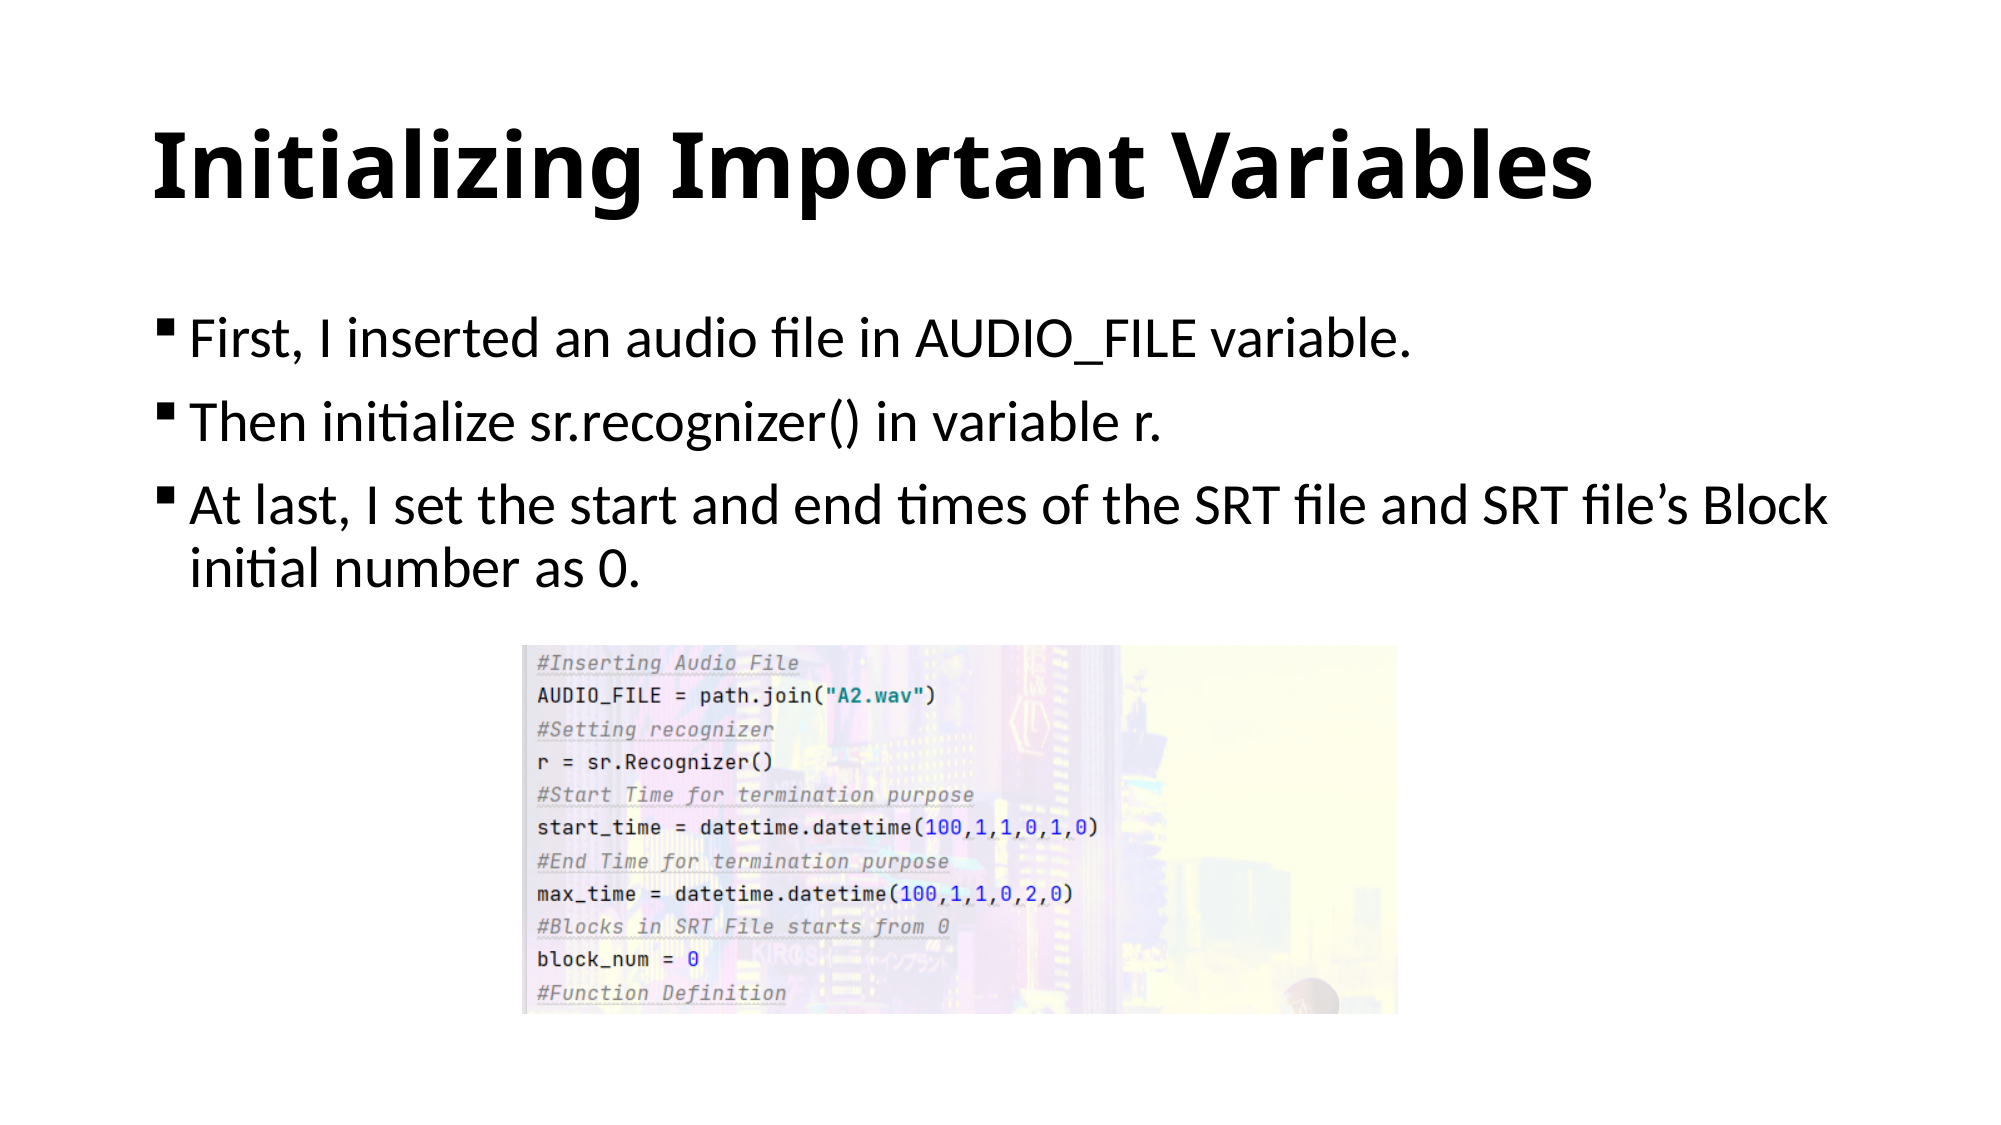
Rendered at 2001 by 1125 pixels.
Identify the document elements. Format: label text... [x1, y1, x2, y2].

list First, I inserted an audio file in AUDIO_FILE variable. Then initialize sr.recognizer() in variable r. At last, I set the start and end times of the SRT file and SRT file’s Block initial number as 0. [137, 299, 1863, 1014]
title Initializing Important Variables [137, 59, 1863, 278]
picture [522, 645, 1398, 1014]
